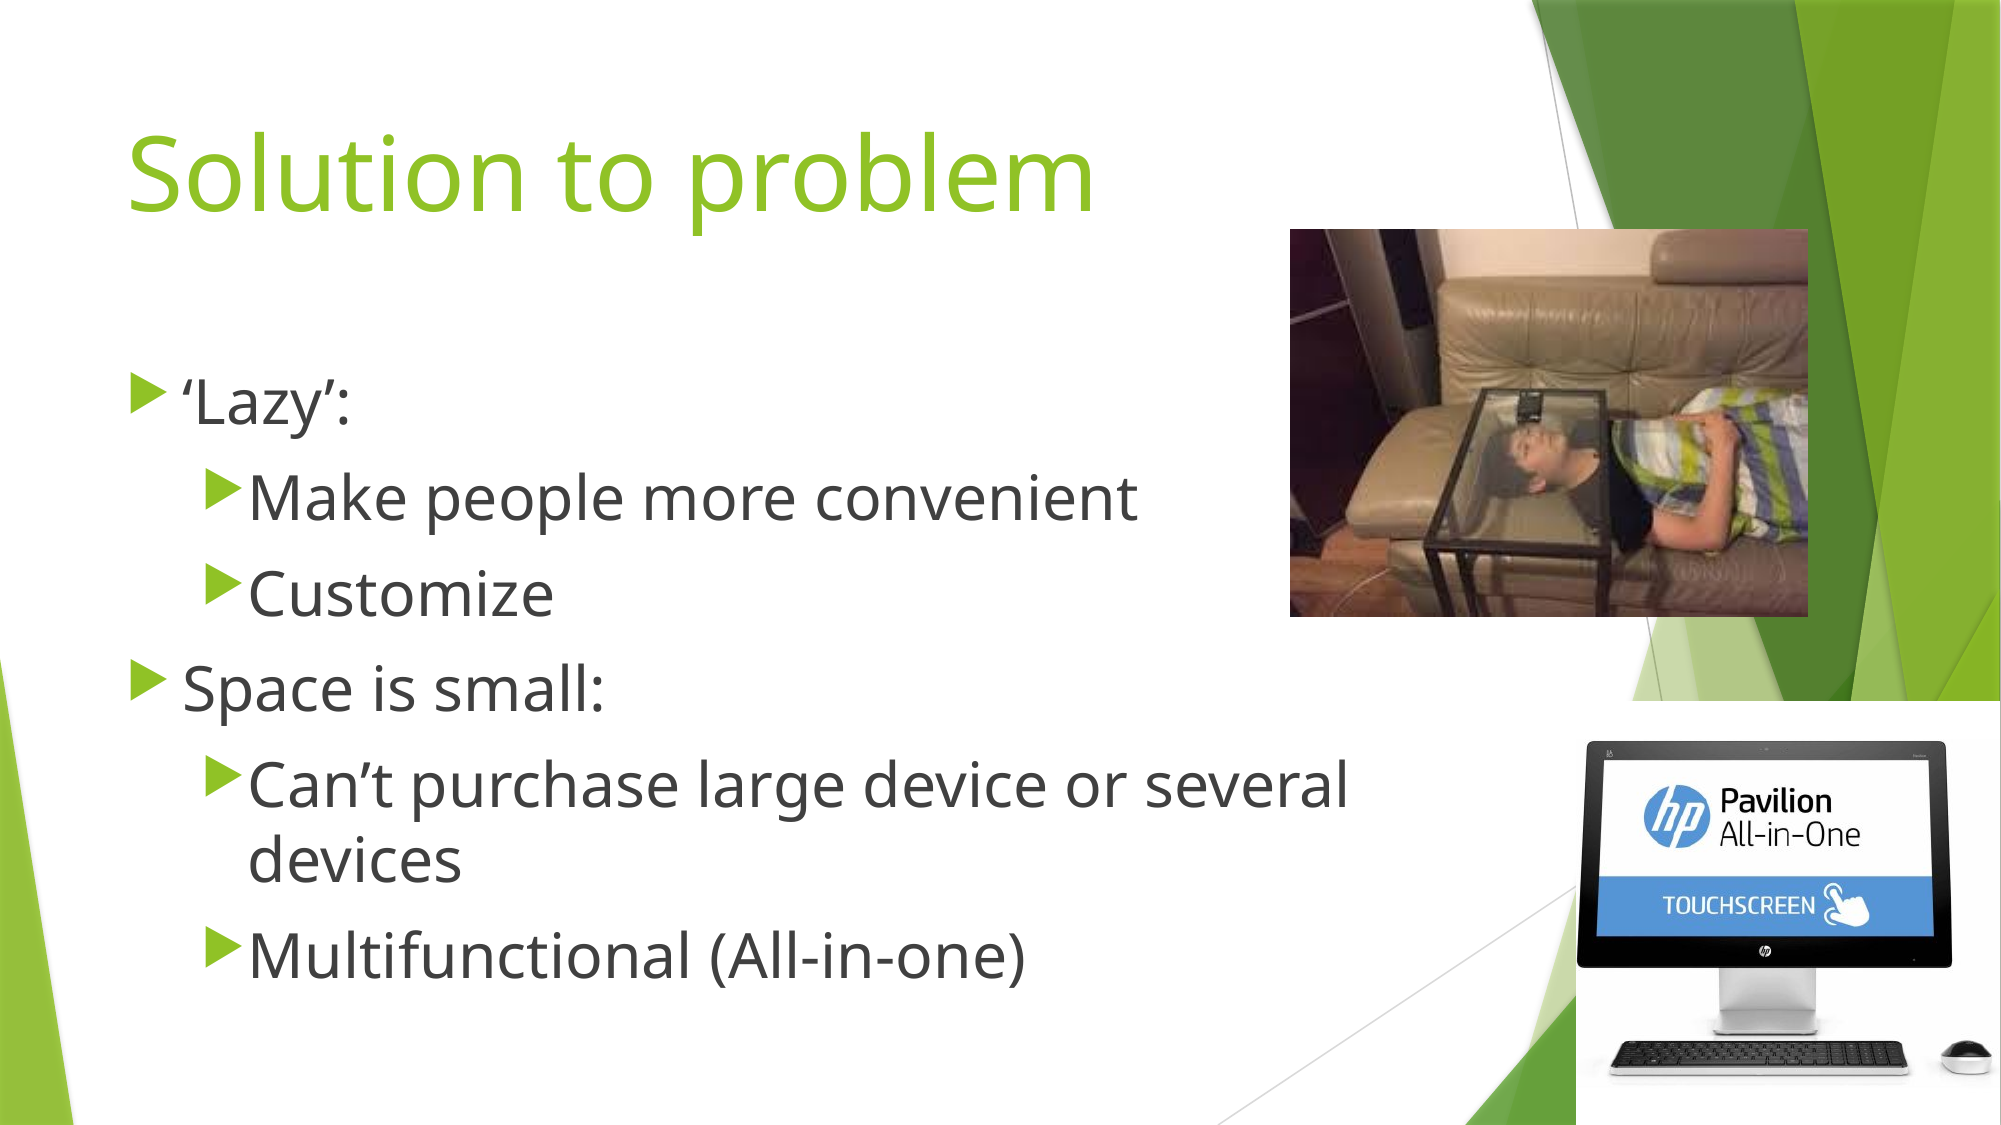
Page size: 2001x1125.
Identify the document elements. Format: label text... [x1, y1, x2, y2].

picture [1576, 701, 2000, 1125]
list ‘Lazy’: Make people more convenient Customize Space is small: Can’t purchase large device or several devices Multifunctional (All-in-one) [111, 354, 1522, 992]
picture [1289, 228, 1808, 618]
title Solution to problem [111, 99, 1522, 317]
